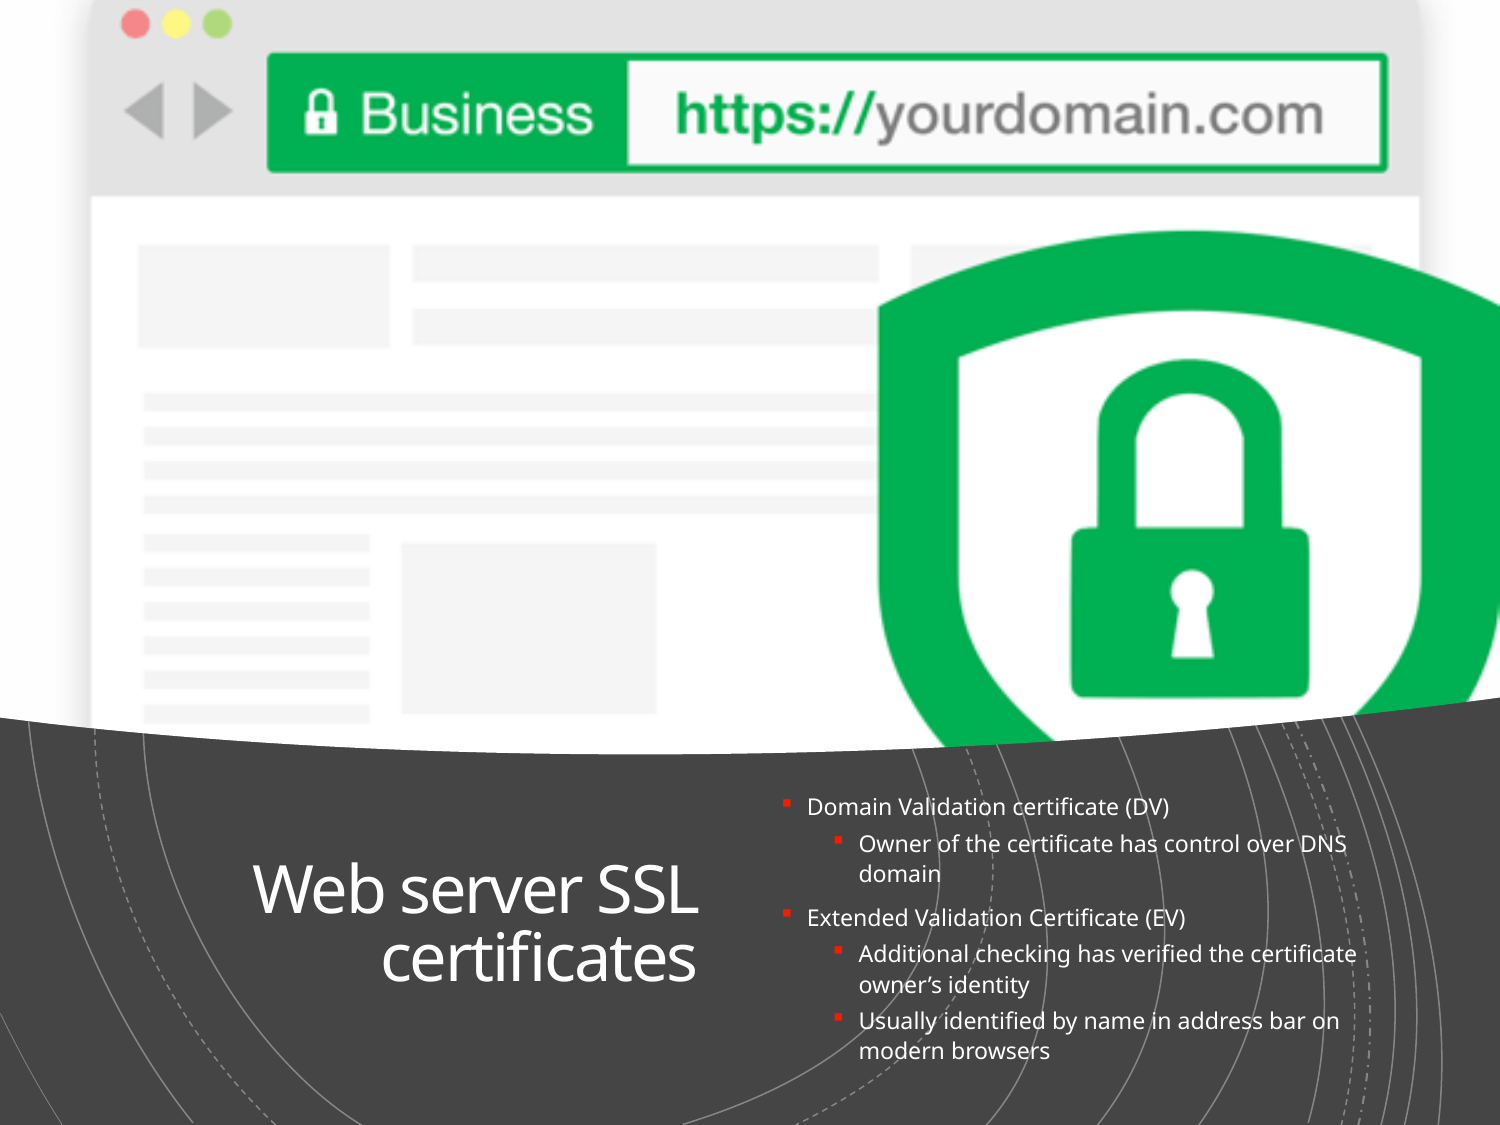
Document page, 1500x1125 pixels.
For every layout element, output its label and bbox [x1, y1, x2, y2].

text_box [0, 755, 1500, 1125]
picture [0, 0, 1500, 755]
